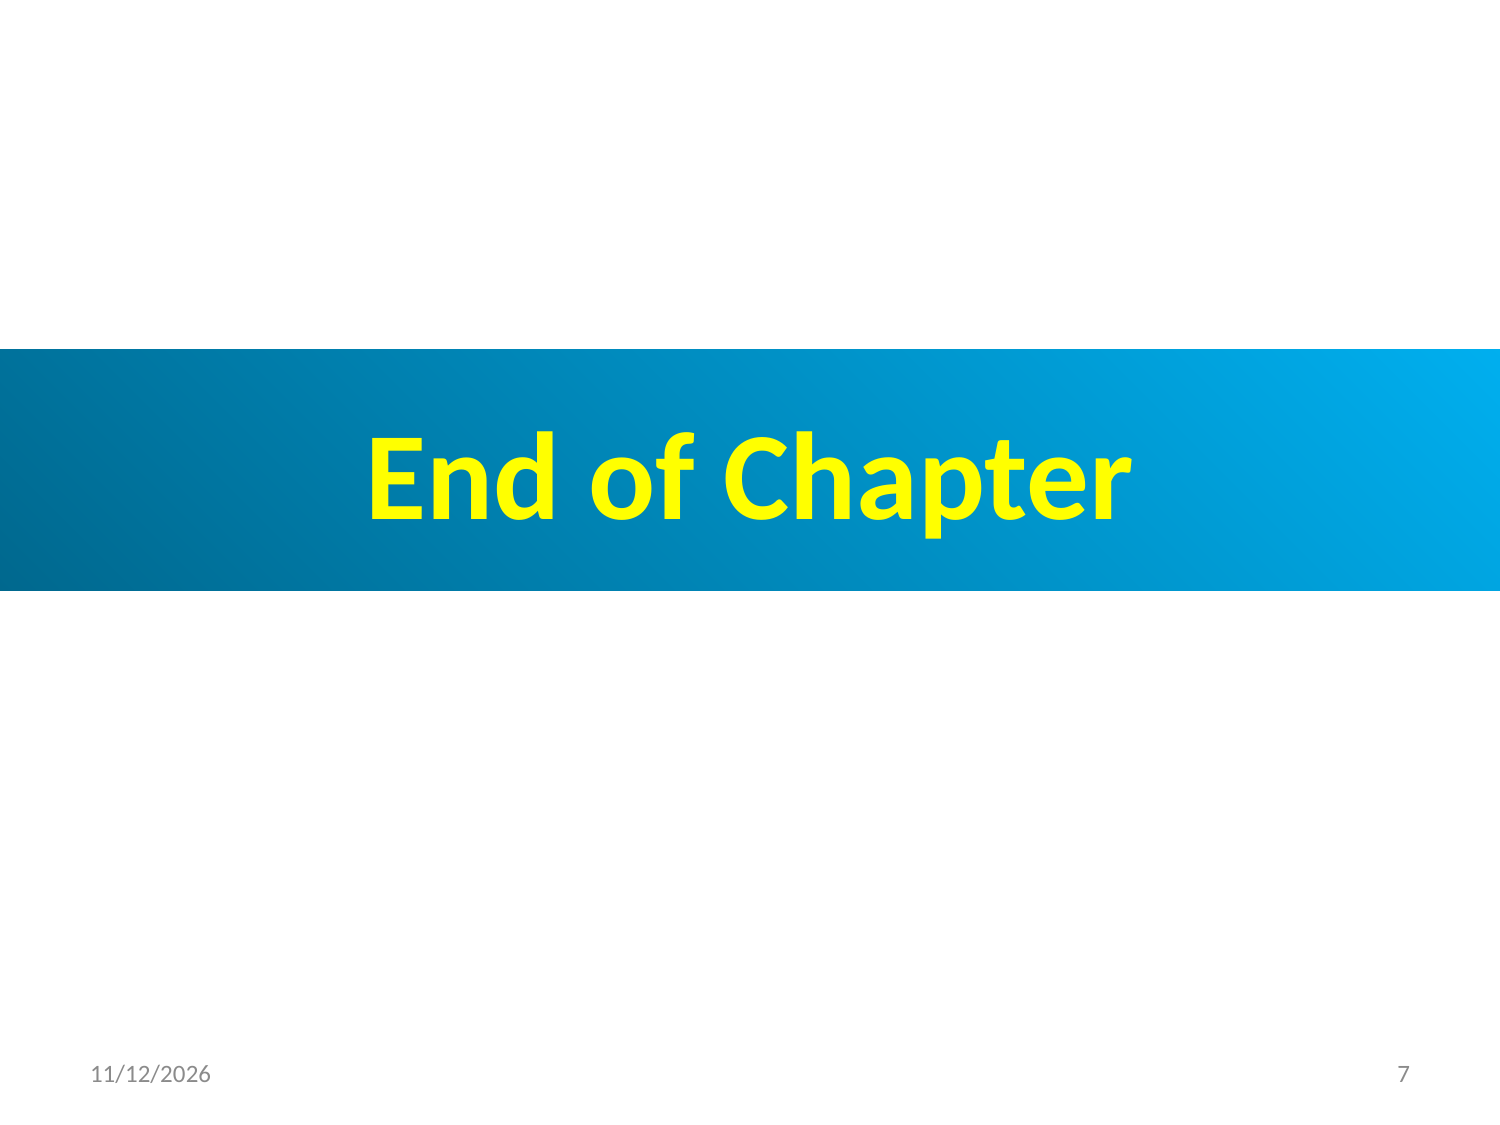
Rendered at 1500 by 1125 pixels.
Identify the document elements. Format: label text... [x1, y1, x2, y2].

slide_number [75, 1042, 425, 1103]
slide_number 7 [1074, 1042, 1425, 1103]
title End of Chapter [0, 349, 1500, 591]
